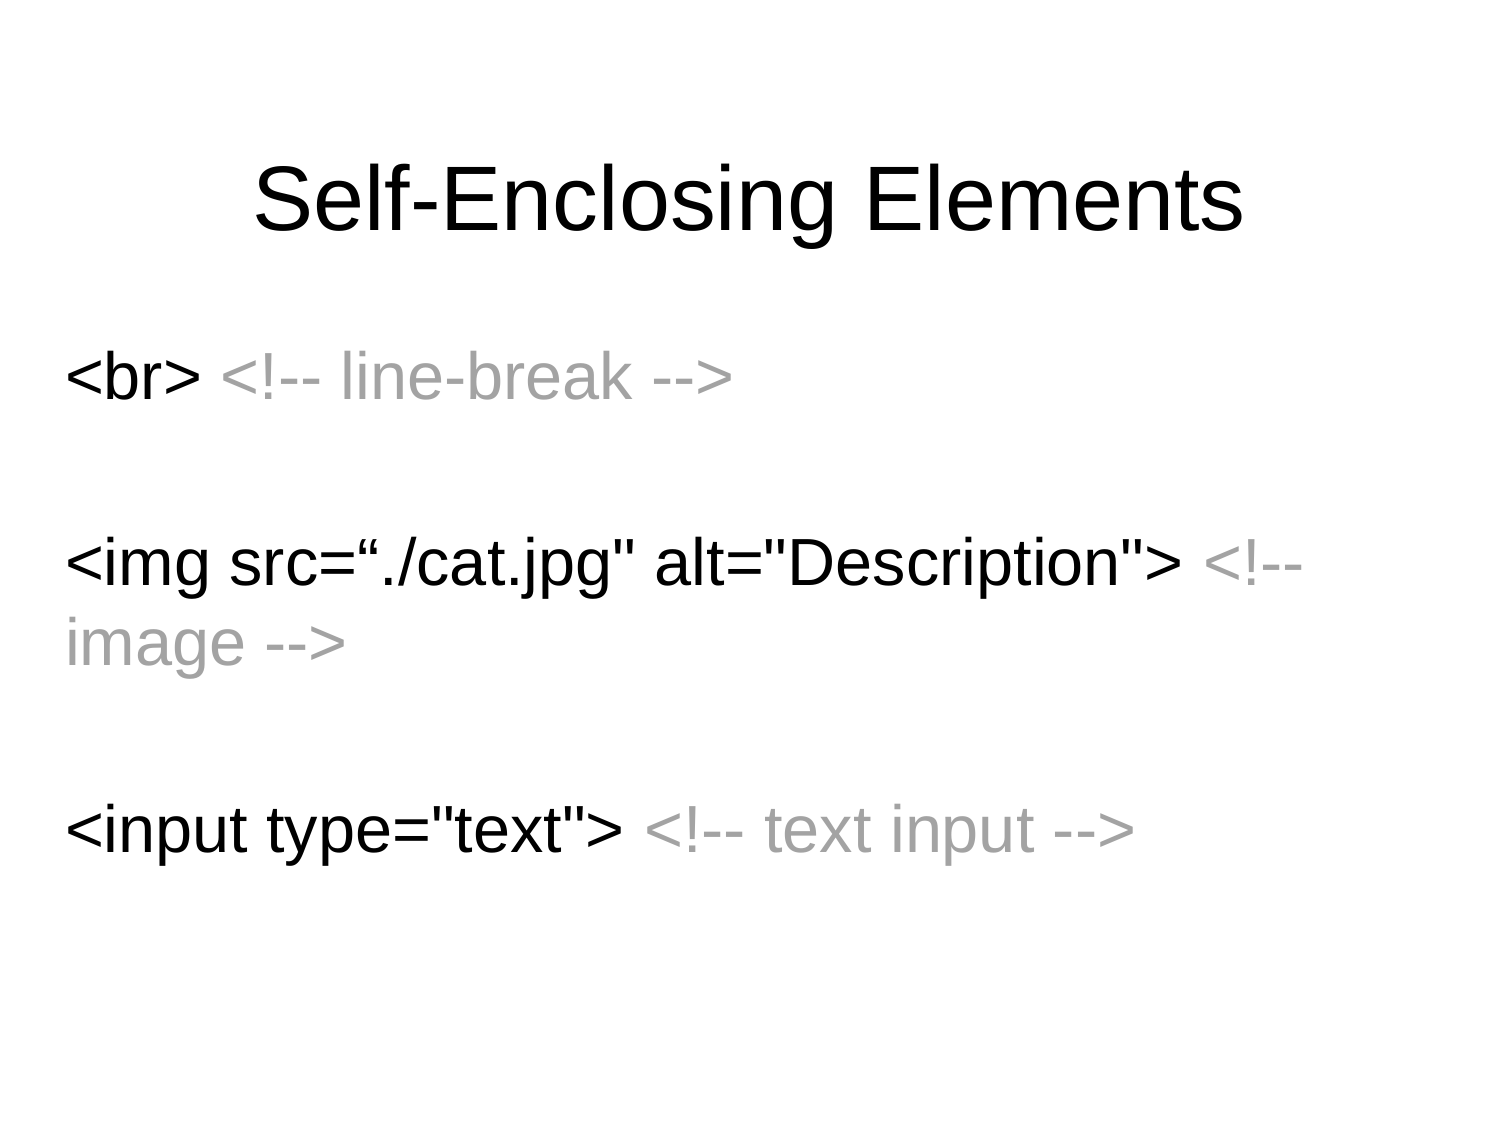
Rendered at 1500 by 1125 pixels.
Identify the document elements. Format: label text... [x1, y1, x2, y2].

title Self-Enclosing Elements [112, 99, 1388, 288]
list <br> <!-- line-break --> <img src=“./cat.jpg" alt="Description"> <!-- image --> <input type="text"> <!-- text input --> [50, 324, 1438, 1000]
